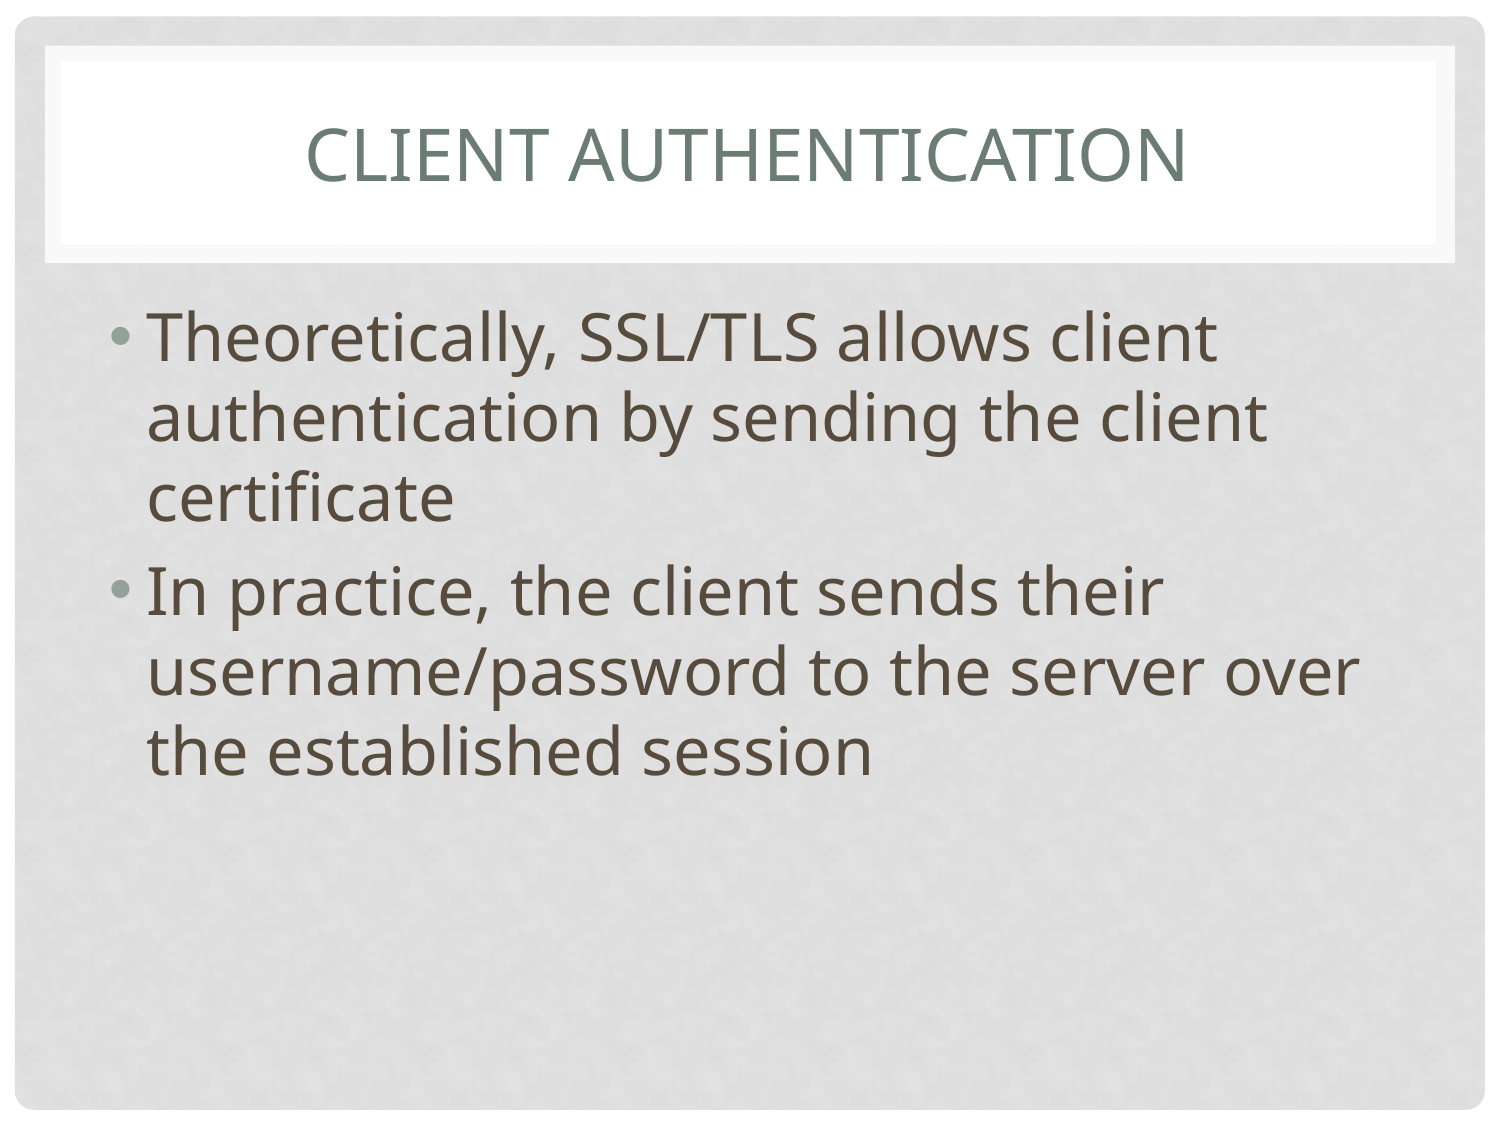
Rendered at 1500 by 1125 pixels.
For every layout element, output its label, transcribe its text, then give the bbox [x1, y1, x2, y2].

picture [14, 16, 1485, 1110]
list Theoretically, SSL/TLS allows client authentication by sending the client certificate In practice, the client sends their username/password to the server over the established session [75, 287, 1425, 1005]
title CLIENT AUTHENTICATION [69, 66, 1425, 238]
